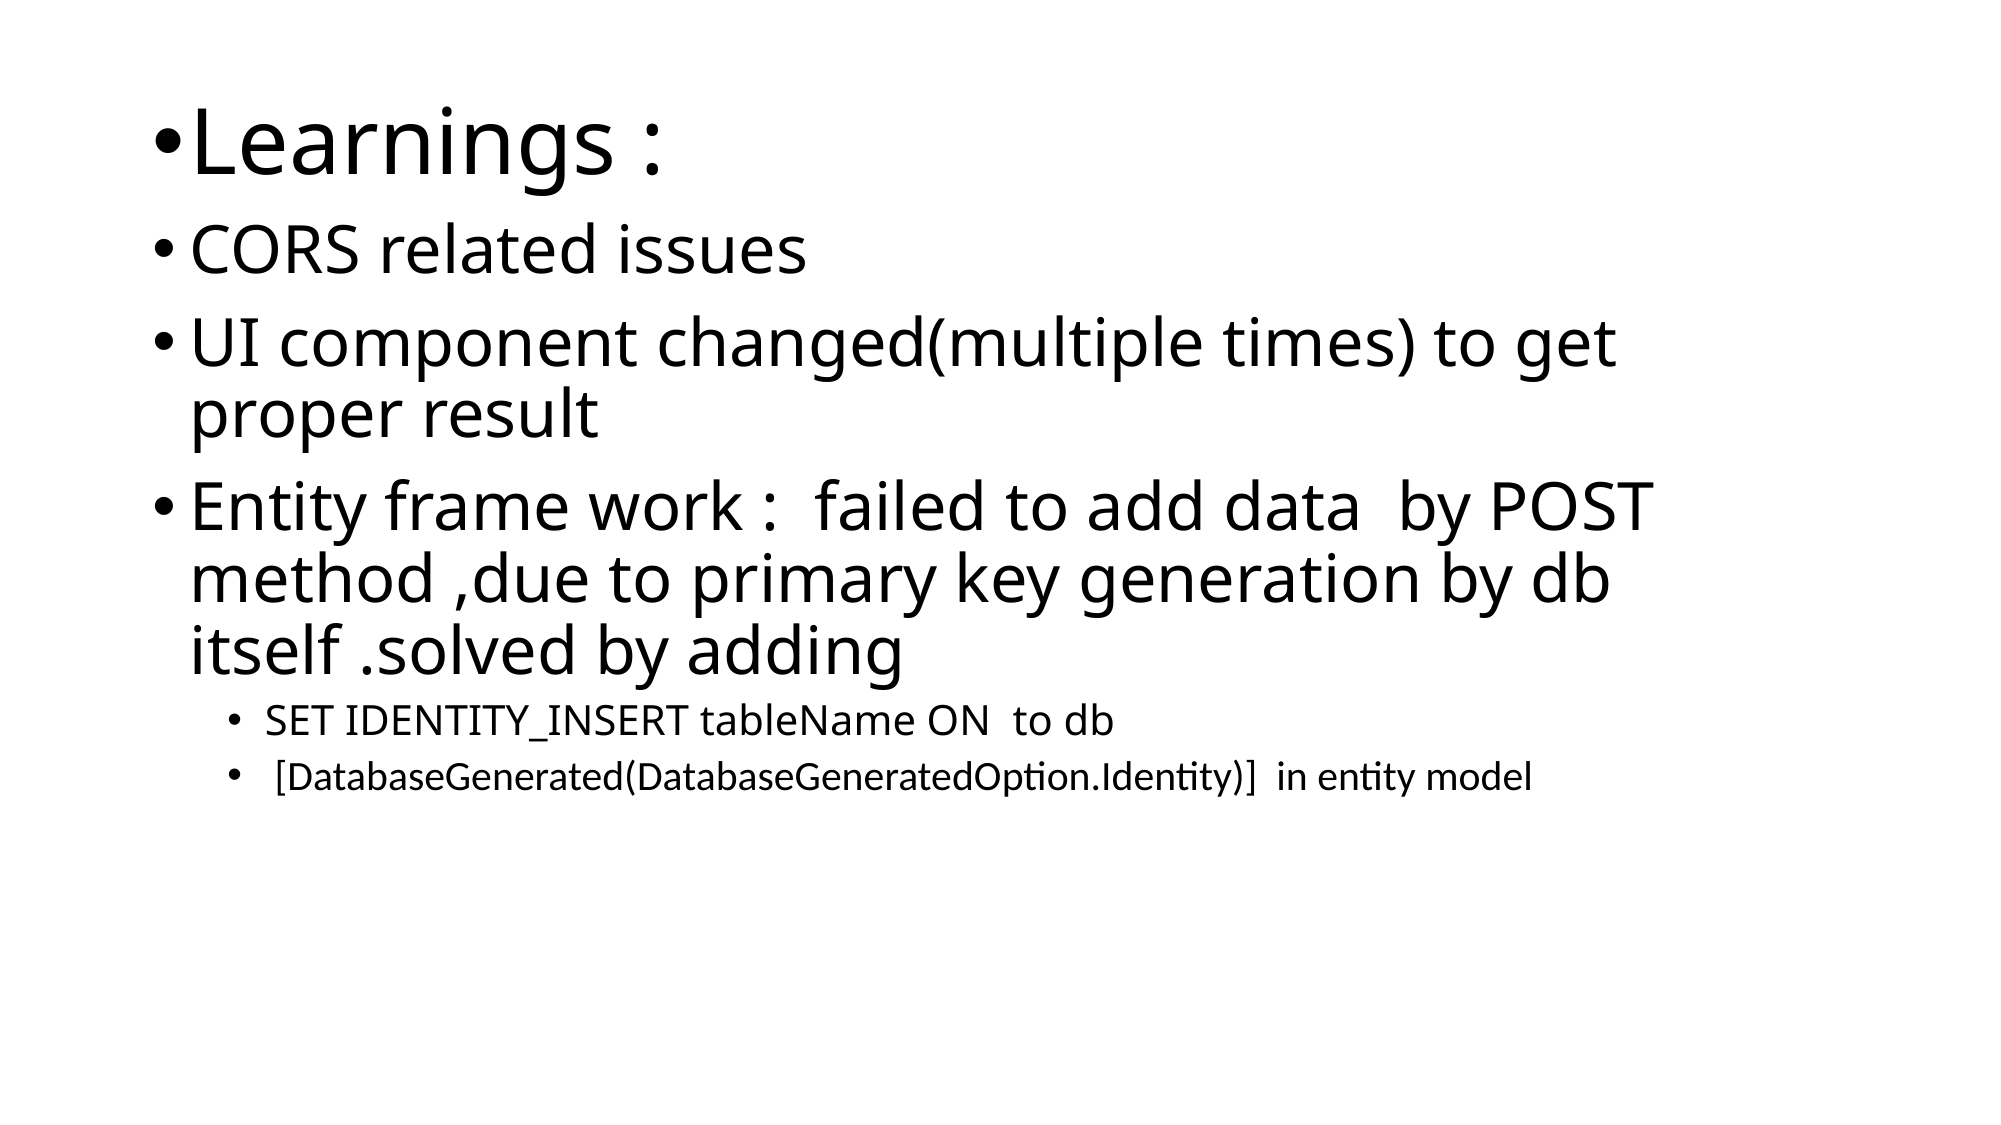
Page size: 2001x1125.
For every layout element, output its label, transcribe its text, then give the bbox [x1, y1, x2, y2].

list Learnings : CORS related issues UI component changed(multiple times) to get proper result Entity frame work : failed to add data by POST method ,due to primary key generation by db itself .solved by adding SET IDENTITY_INSERT tableName ON to db [DatabaseGenerated(DatabaseGeneratedOption.Identity)] in entity model [137, 88, 1863, 1014]
